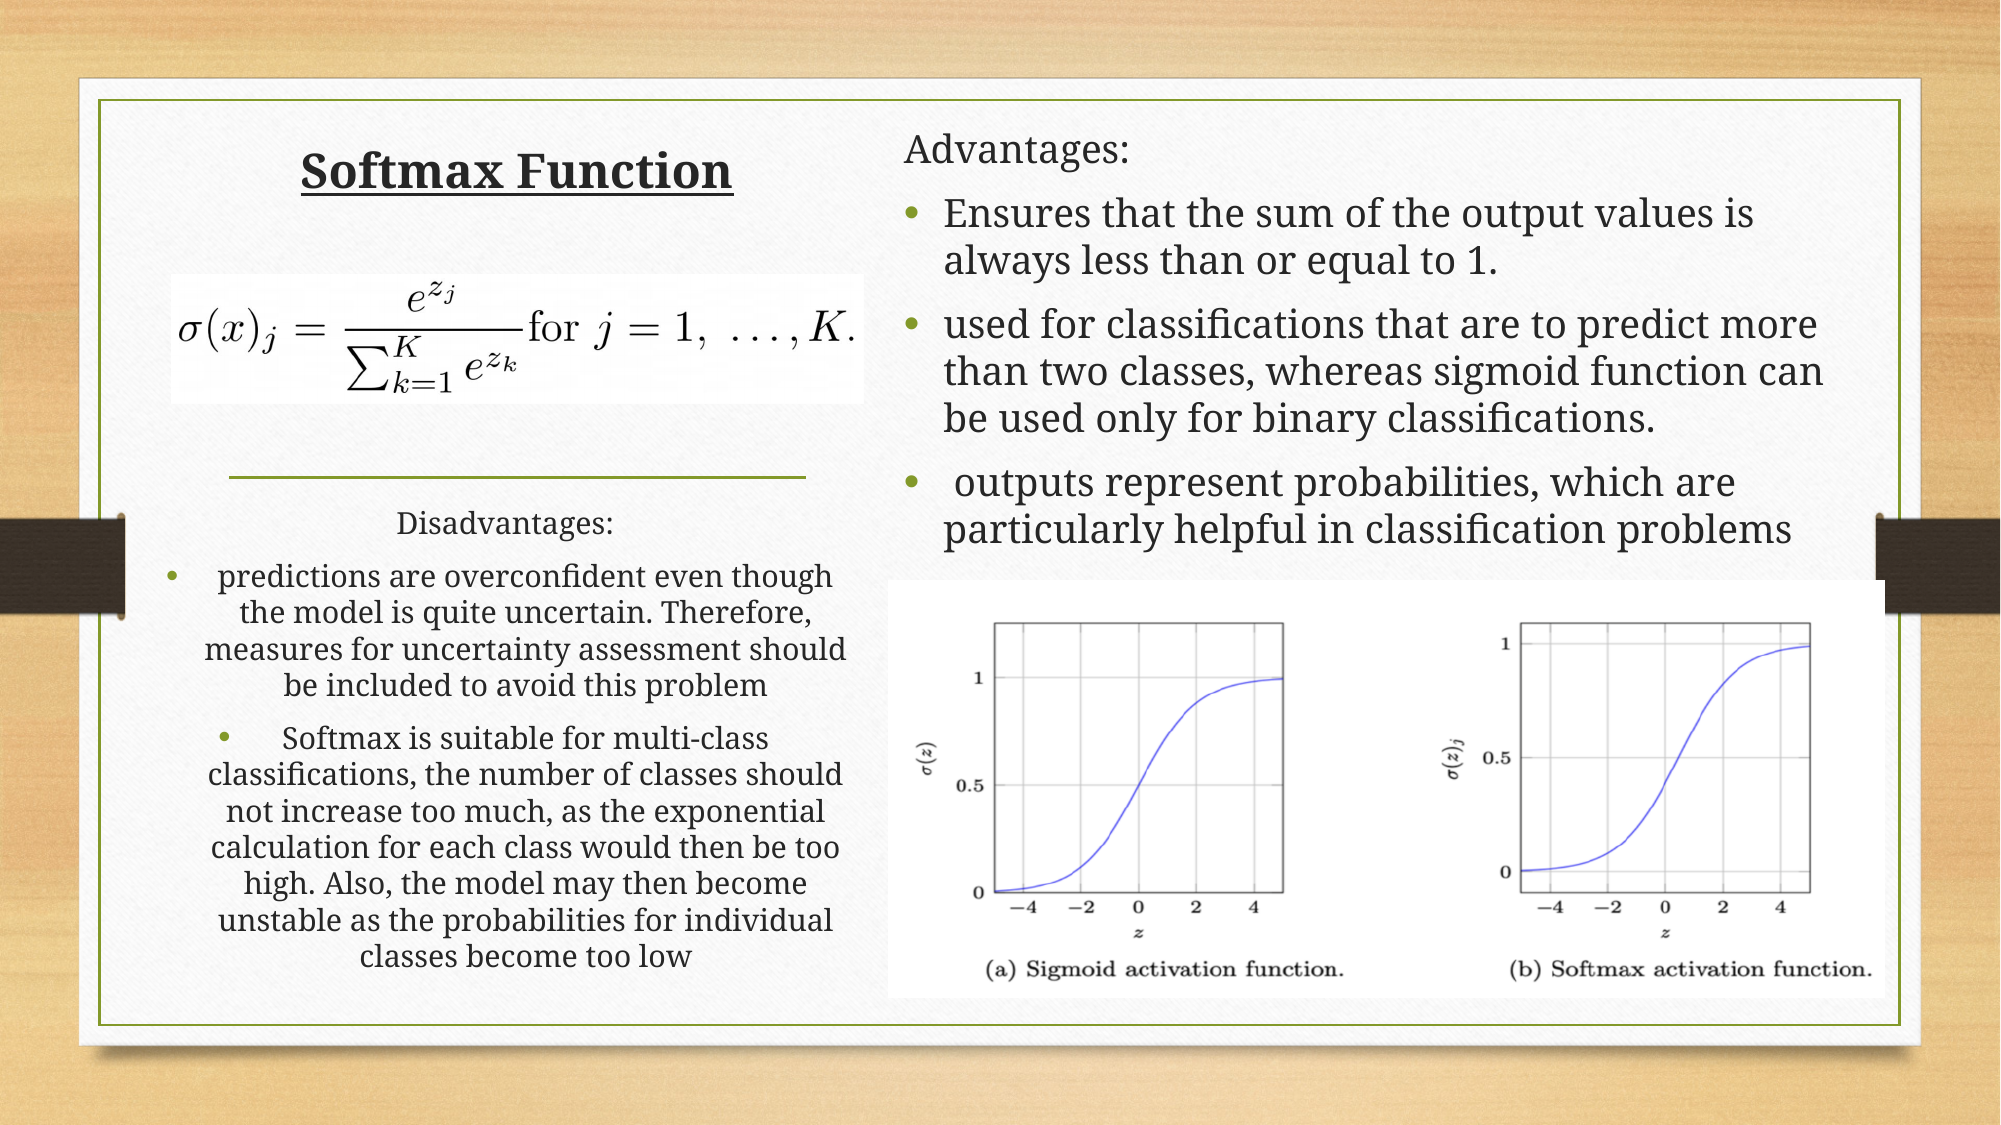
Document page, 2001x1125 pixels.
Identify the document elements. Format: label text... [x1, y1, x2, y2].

picture [0, 0, 2001, 1125]
title Softmax Function [212, 133, 823, 206]
list Advantages: Ensures that the sum of the output values is always less than or equal to 1. used for classifications that are to predict more than two classes, whereas sigmoid function can be used only for binary classifications. outputs represent probabilities, which are particularly helpful in classification problems [888, 113, 1885, 563]
list Disadvantages: predictions are overconfident even though the model is quite uncertain. Therefore, measures for uncertainty assessment should be included to avoid this problem Softmax is suitable for multi-class classifications, the number of classes should not increase too much, as the exponential calculation for each class would then be too high. Also, the model may then become unstable as the probabilities for individual classes become too low [147, 497, 864, 992]
